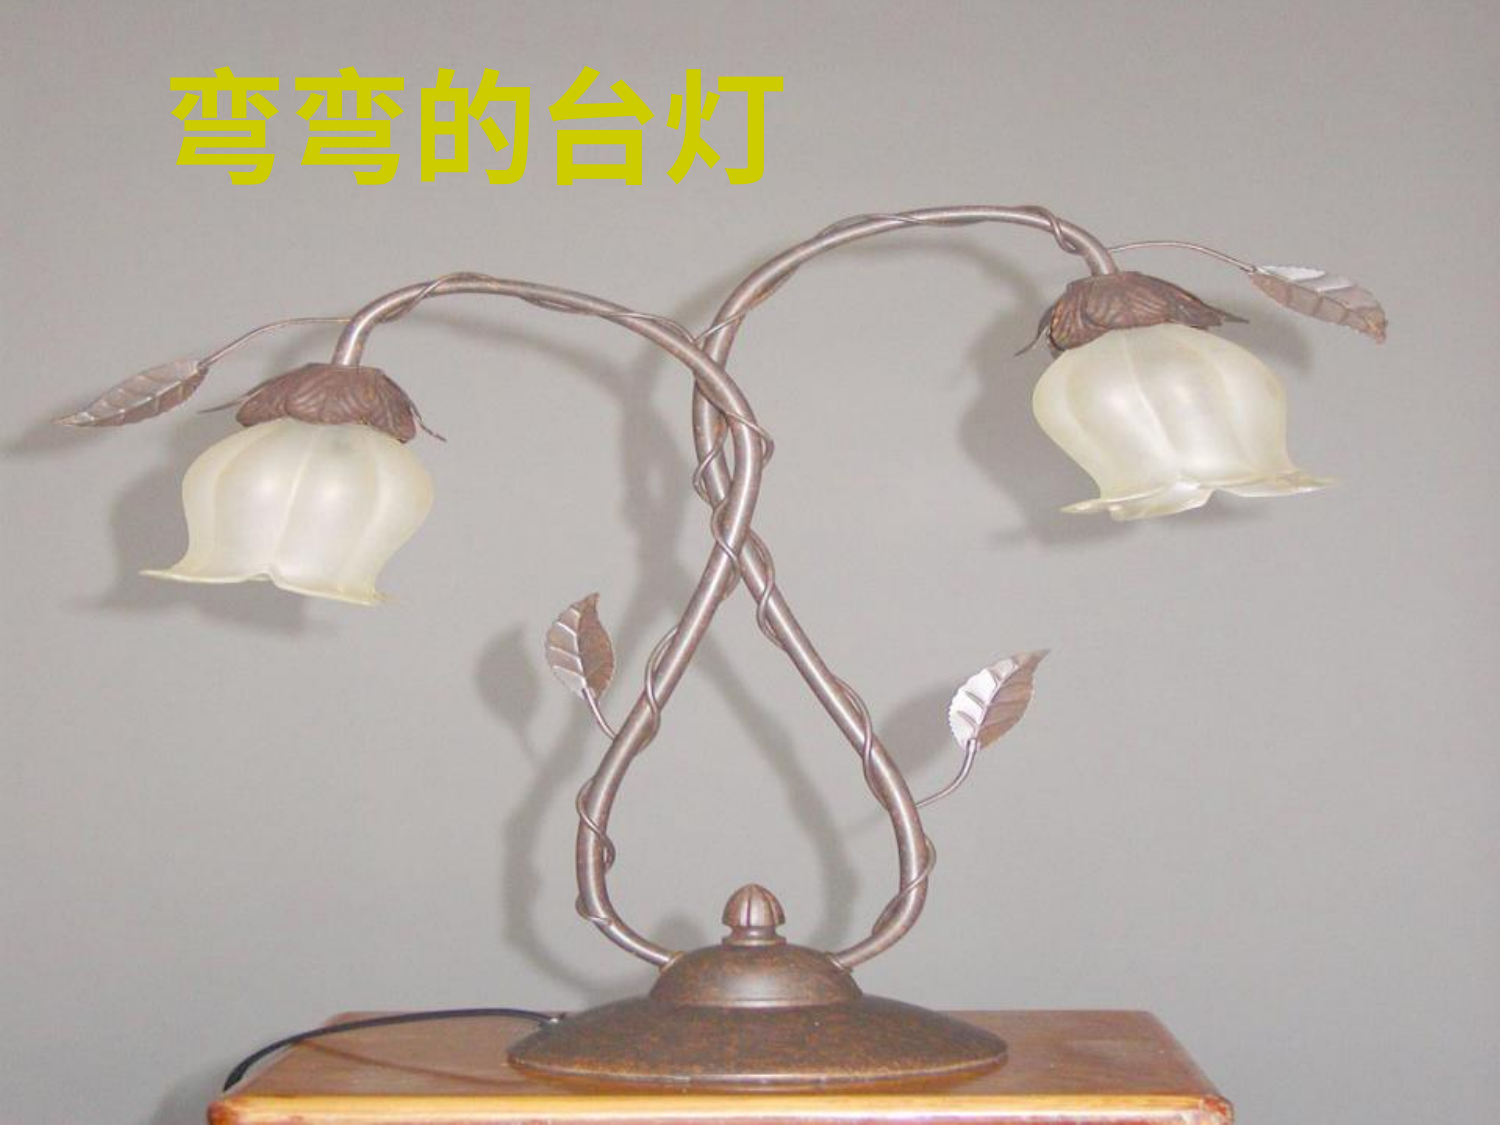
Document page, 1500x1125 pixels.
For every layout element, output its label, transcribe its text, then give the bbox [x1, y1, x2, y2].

picture [0, 0, 1500, 1125]
text_box 弯弯的台灯 [147, 42, 1093, 208]
